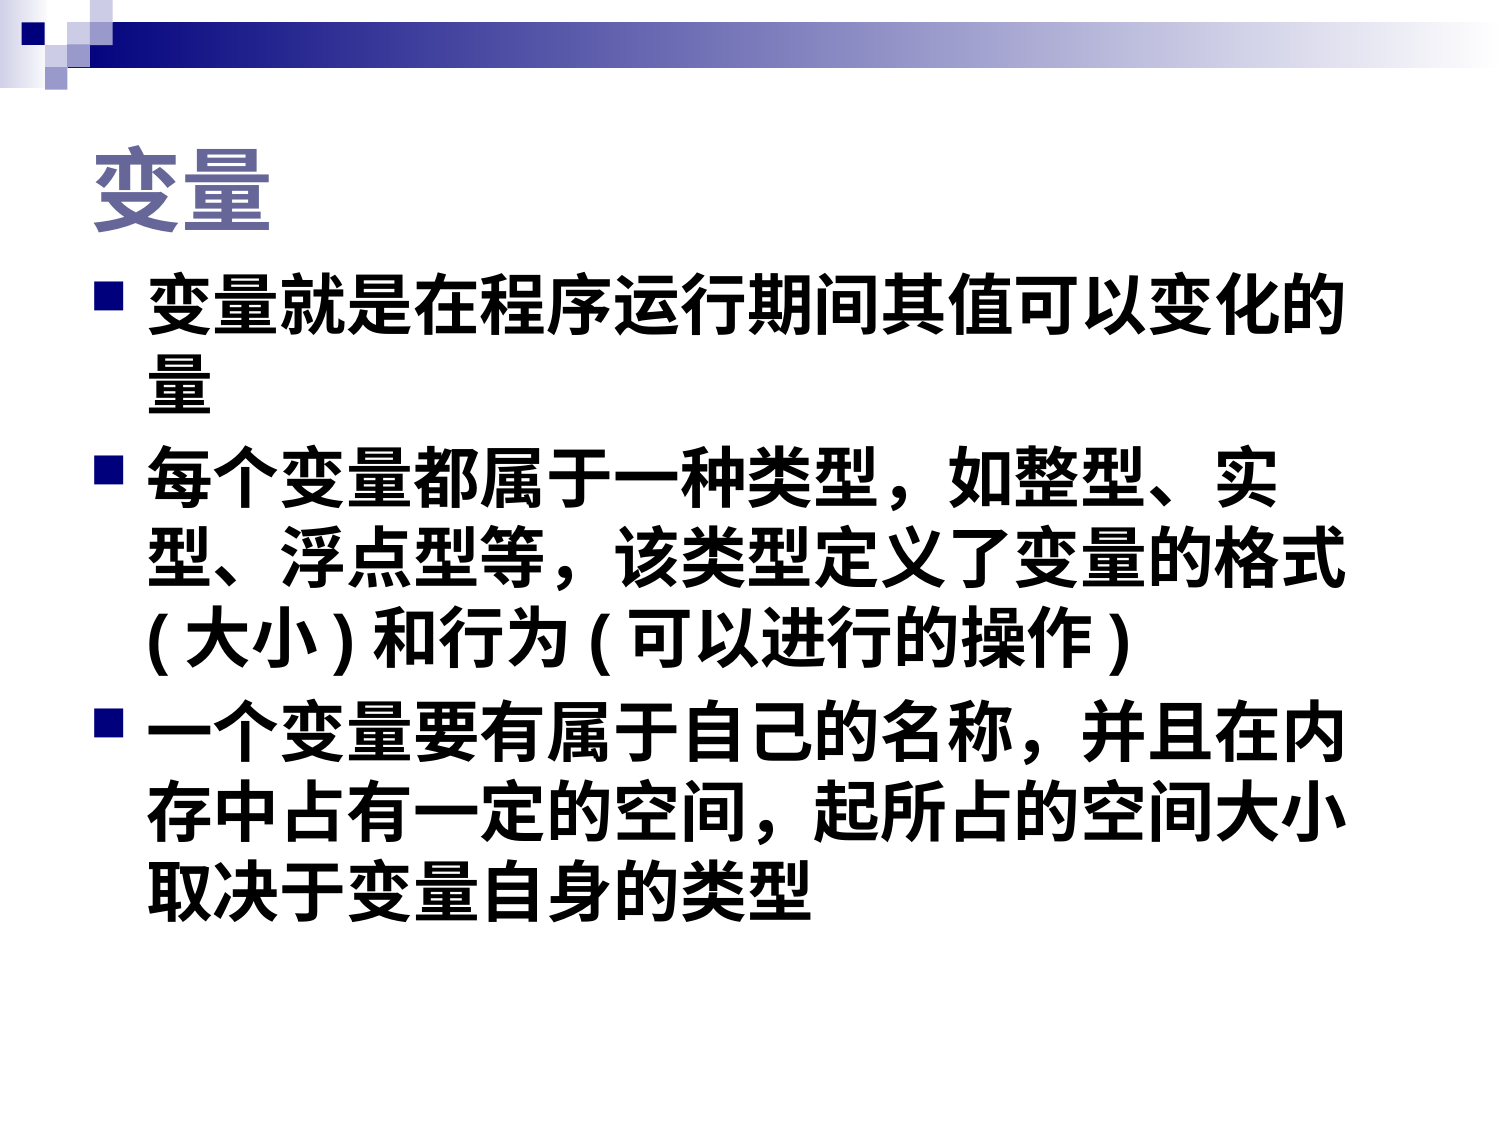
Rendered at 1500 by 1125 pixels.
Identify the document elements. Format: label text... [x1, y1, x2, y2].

list 变量就是在程序运行期间其值可以变化的量 每个变量都属于一种类型，如整型、实型、浮点型等，该类型定义了变量的格式(大小)和行为(可以进行的操作) 一个变量要有属于自己的名称，并且在内存中占有一定的空间，起所占的空间大小取决于变量自身的类型 [74, 255, 1426, 894]
title 变量 [74, 74, 1426, 255]
